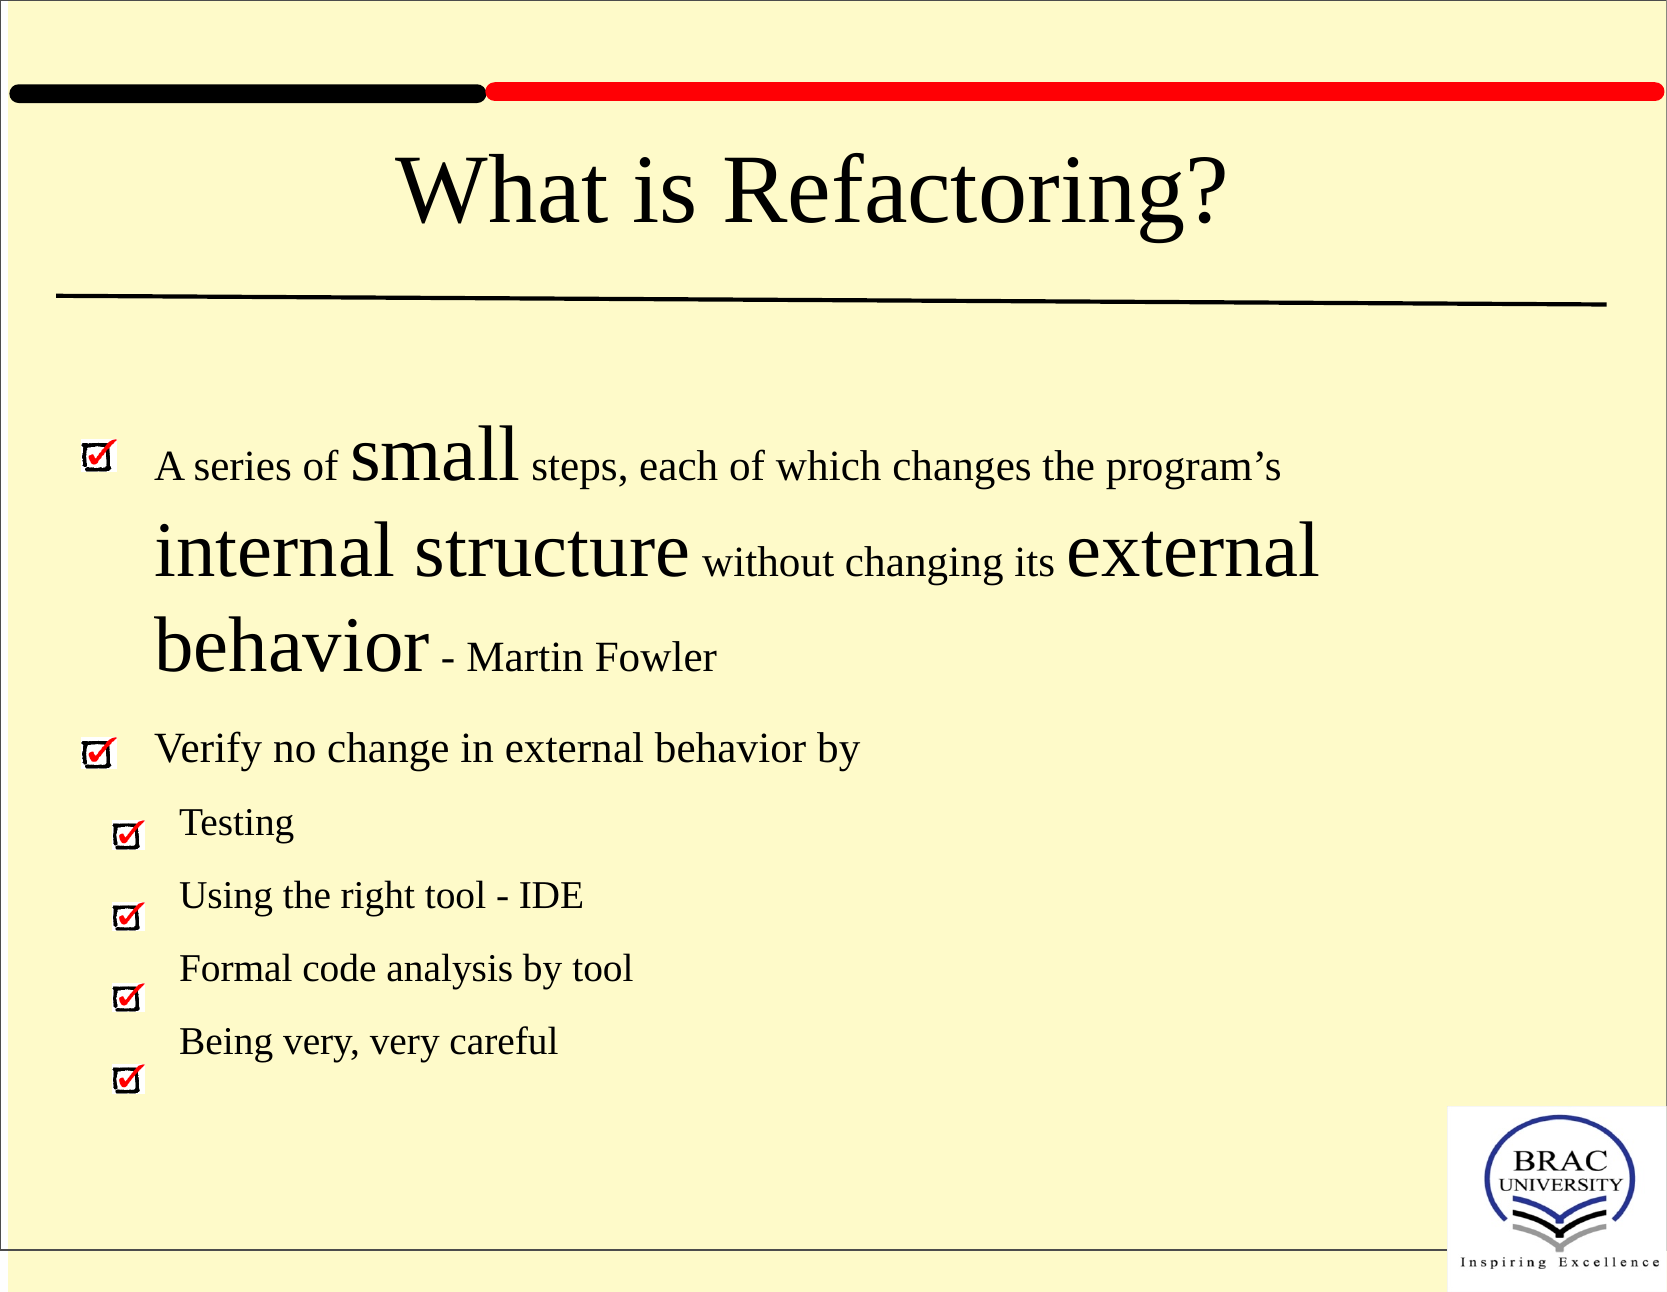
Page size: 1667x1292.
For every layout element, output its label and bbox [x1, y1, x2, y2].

text_box [0, 0, 1667, 1278]
picture [1447, 1106, 1667, 1292]
picture [0, 1278, 8, 1292]
